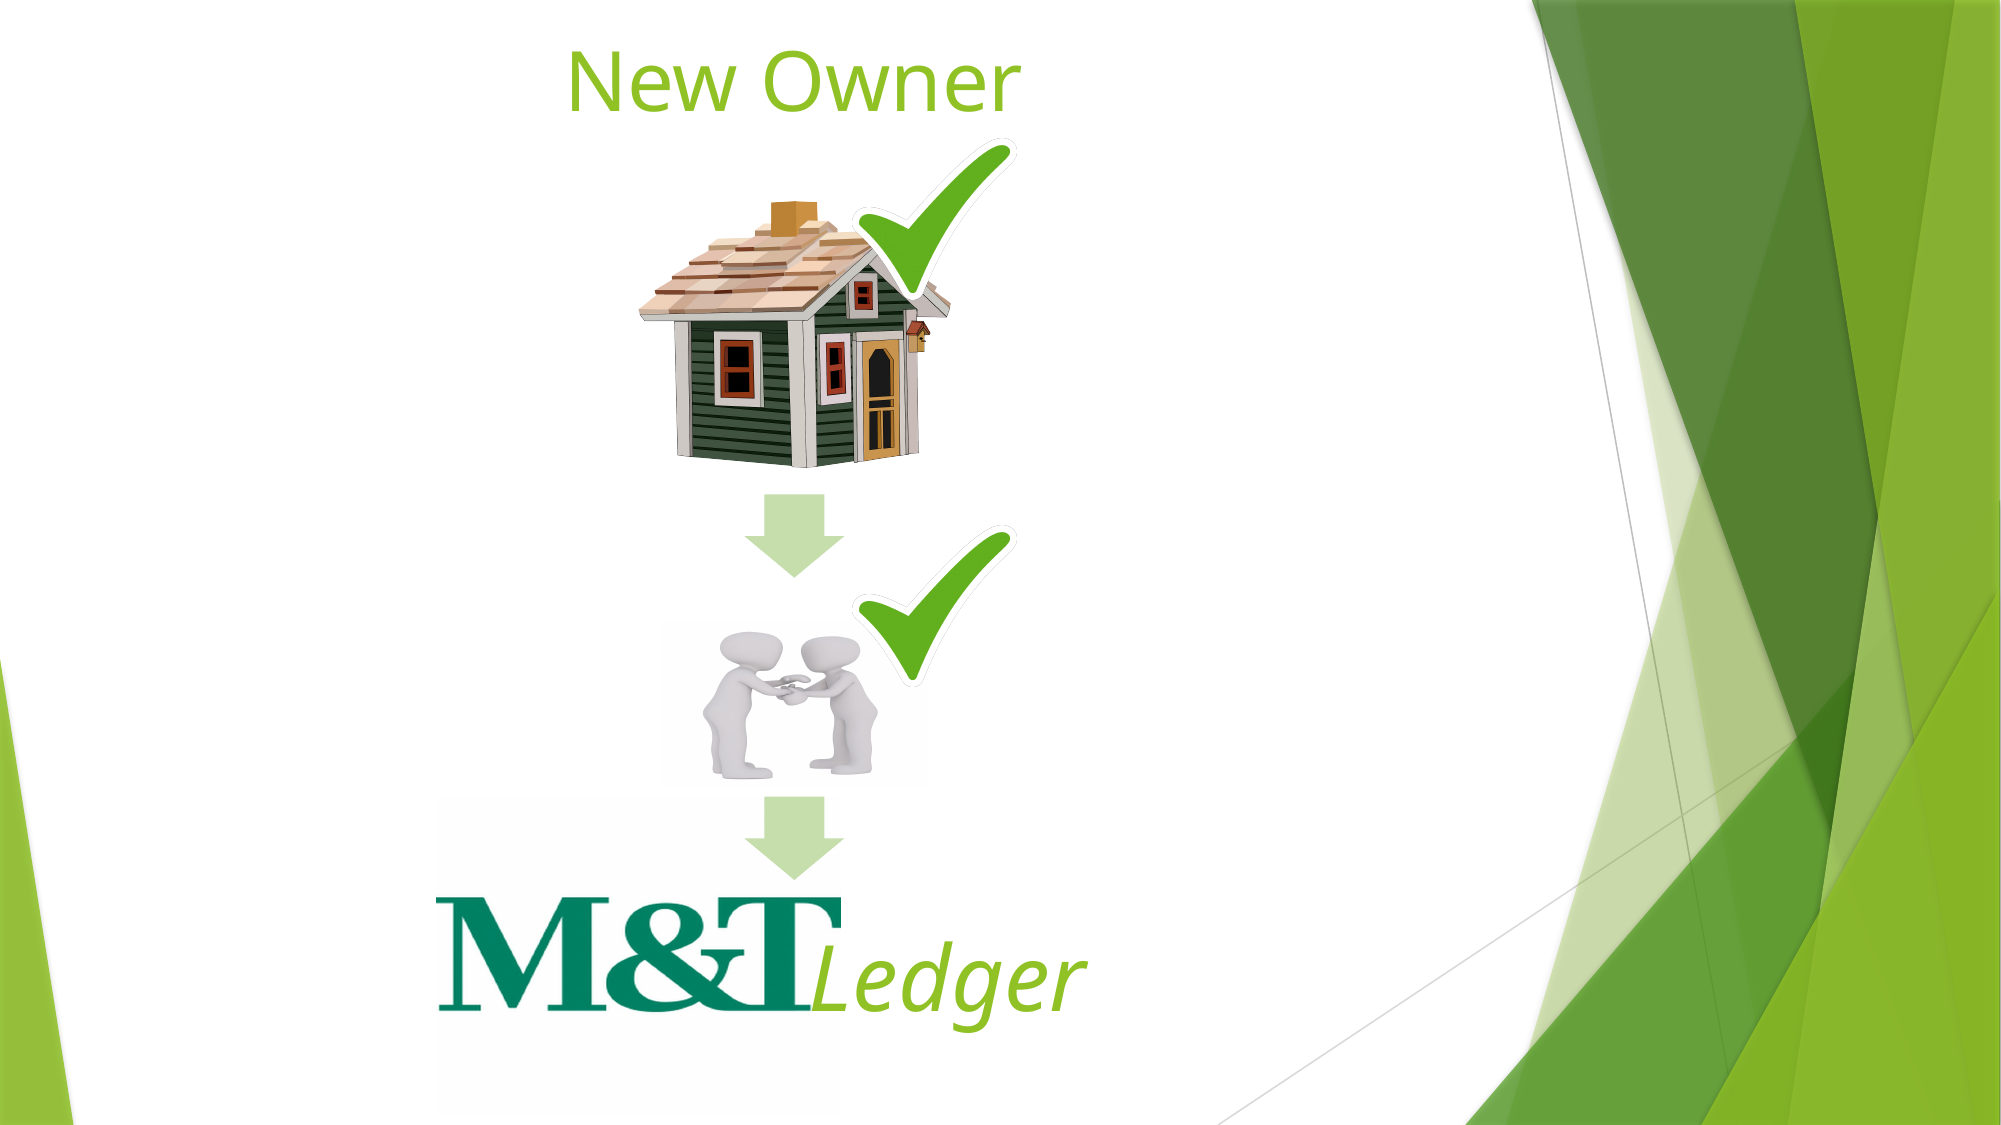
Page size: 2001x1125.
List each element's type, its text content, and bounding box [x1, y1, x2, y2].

title New Owner [89, 20, 1500, 140]
picture [638, 138, 1017, 468]
text_box [744, 494, 845, 578]
text_box Ledger [846, 912, 1367, 1038]
picture [659, 525, 1017, 786]
picture [436, 796, 841, 1116]
